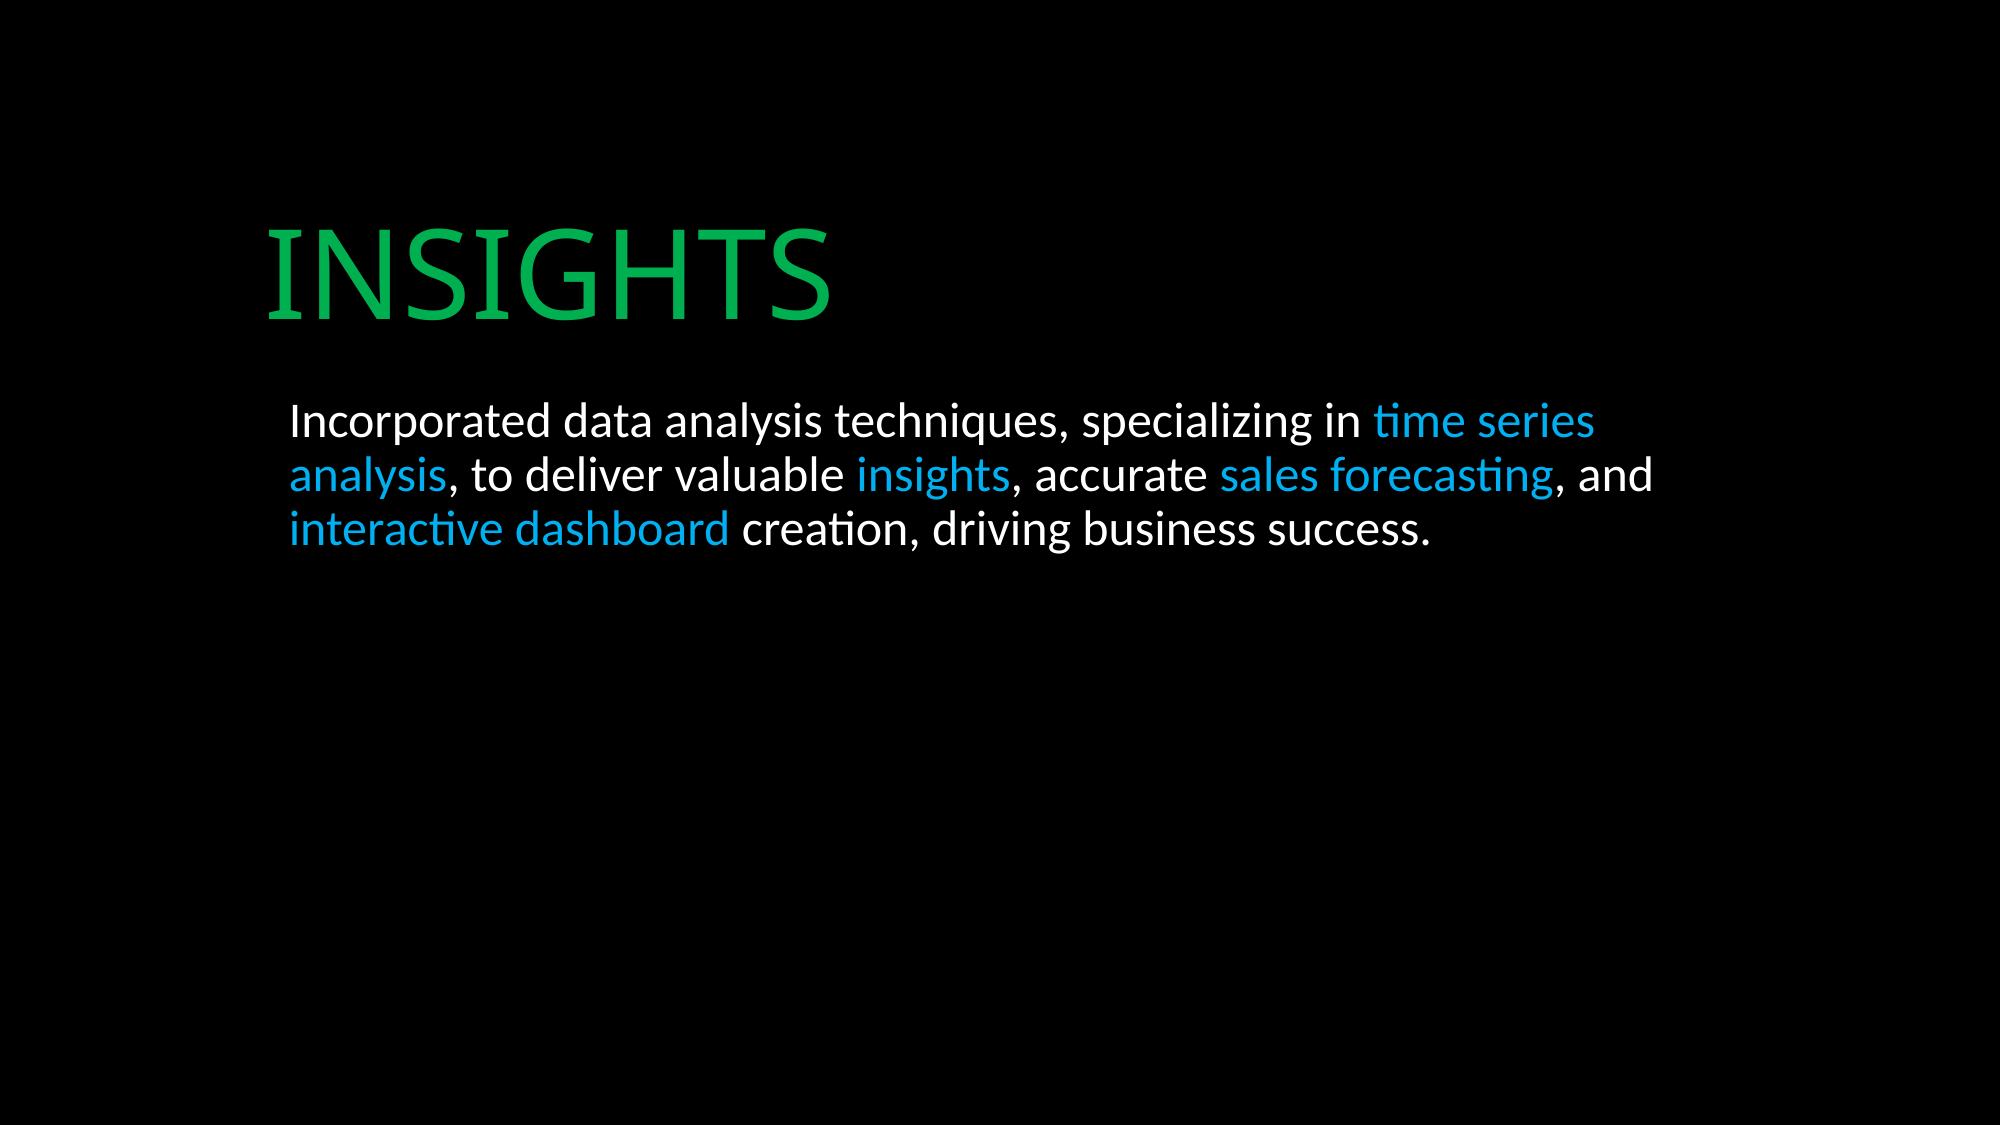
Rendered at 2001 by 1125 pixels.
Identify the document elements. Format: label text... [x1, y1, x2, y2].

subtitle Incorporated data analysis techniques, specializing in time series analysis, to deliver valuable insights, accurate sales forecasting, and interactive dashboard creation, driving business success. [273, 386, 1774, 658]
title INSIGHTS [249, 170, 1750, 355]
